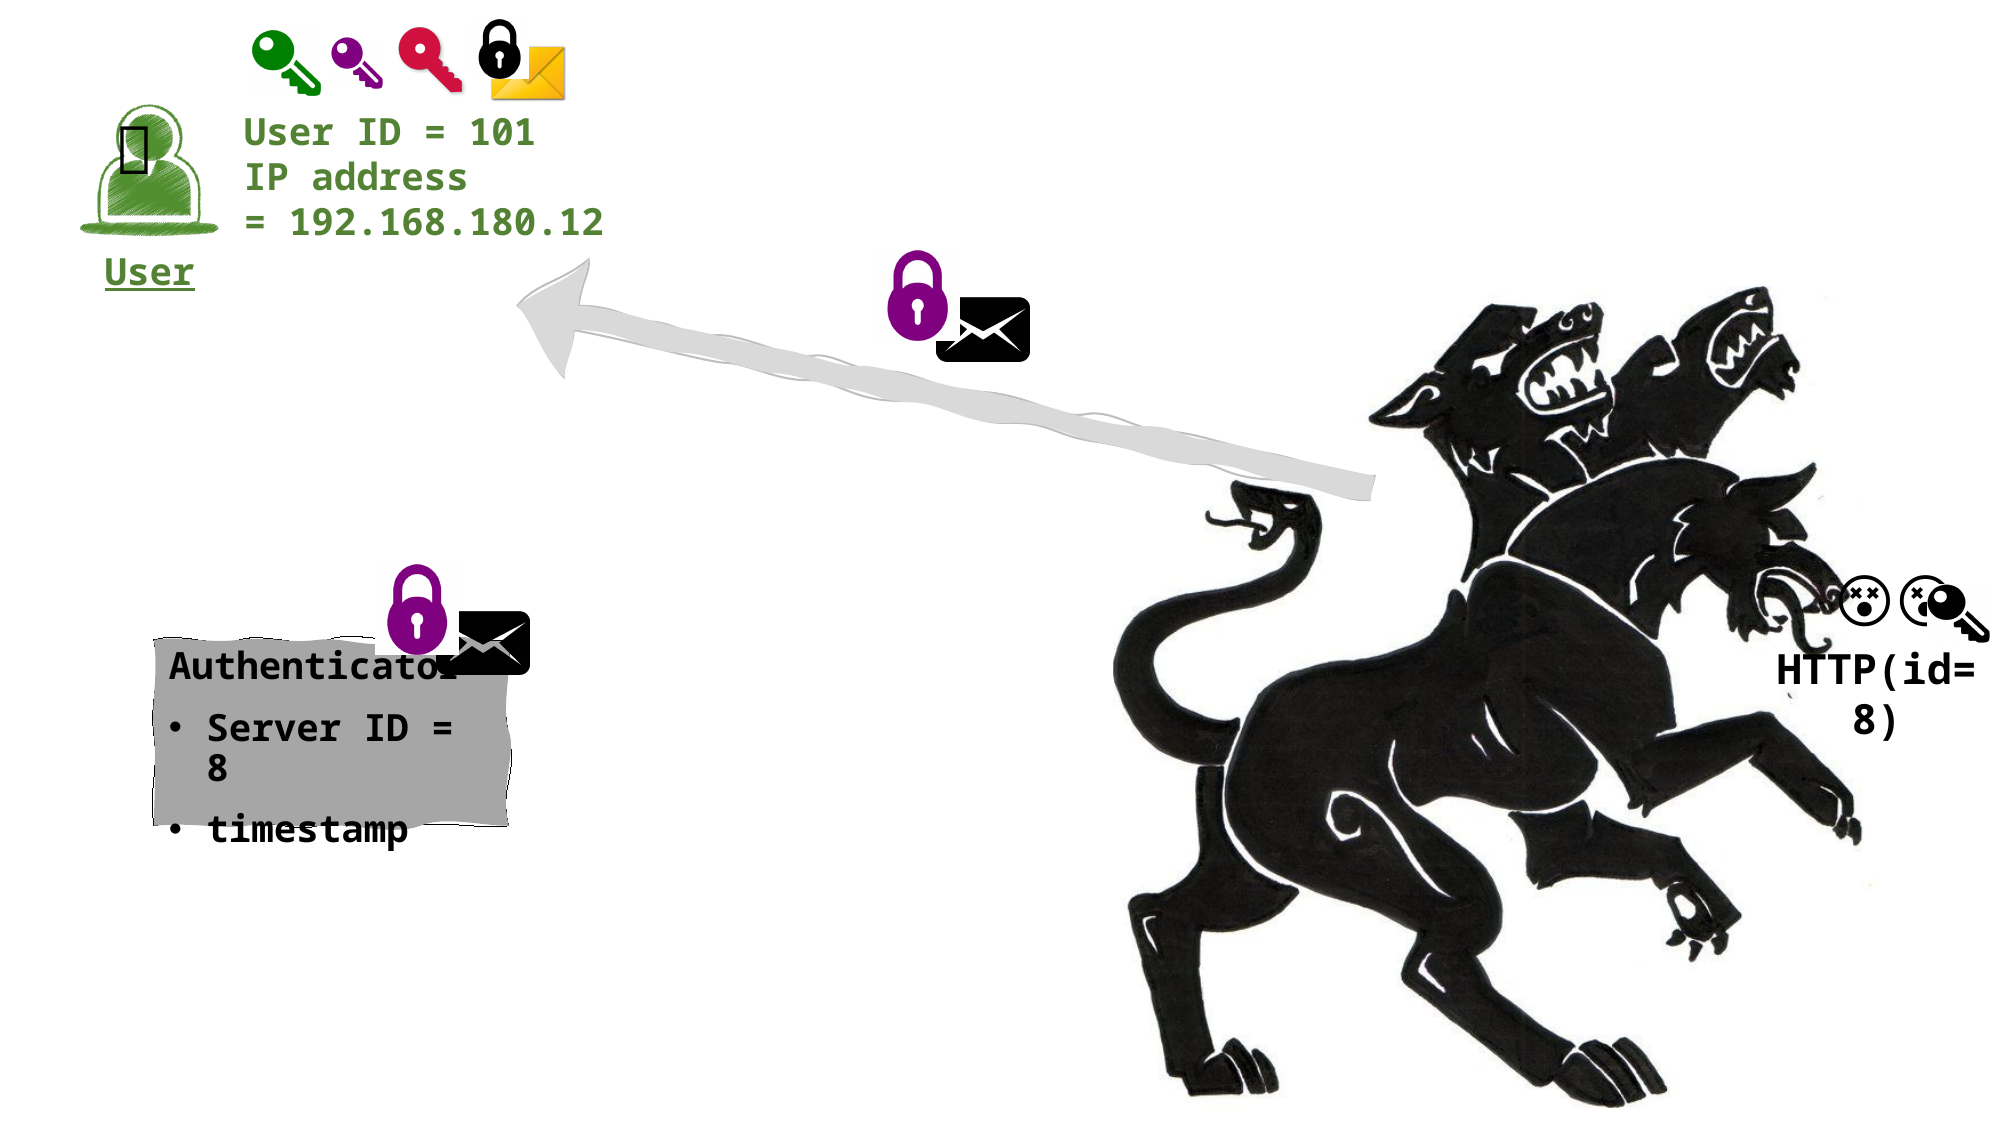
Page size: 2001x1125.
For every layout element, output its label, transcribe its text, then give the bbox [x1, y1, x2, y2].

picture [77, 95, 222, 240]
picture [252, 30, 321, 97]
text_box Authenticator Server ID = 8 timestamp [152, 636, 512, 830]
picture [1927, 584, 1990, 643]
picture [375, 564, 530, 689]
picture [1113, 286, 1892, 1108]
text_box User [0, 240, 375, 301]
picture [875, 250, 1030, 376]
text_box HTTP(id=8) [1892, 635, 2000, 751]
text_box 😵‍💫 [1892, 556, 1971, 642]
picture [389, 10, 570, 115]
picture [331, 37, 383, 89]
text_box User ID = 101 IP address = 192.168.180.12 [228, 100, 831, 251]
text_box [516, 257, 1113, 446]
